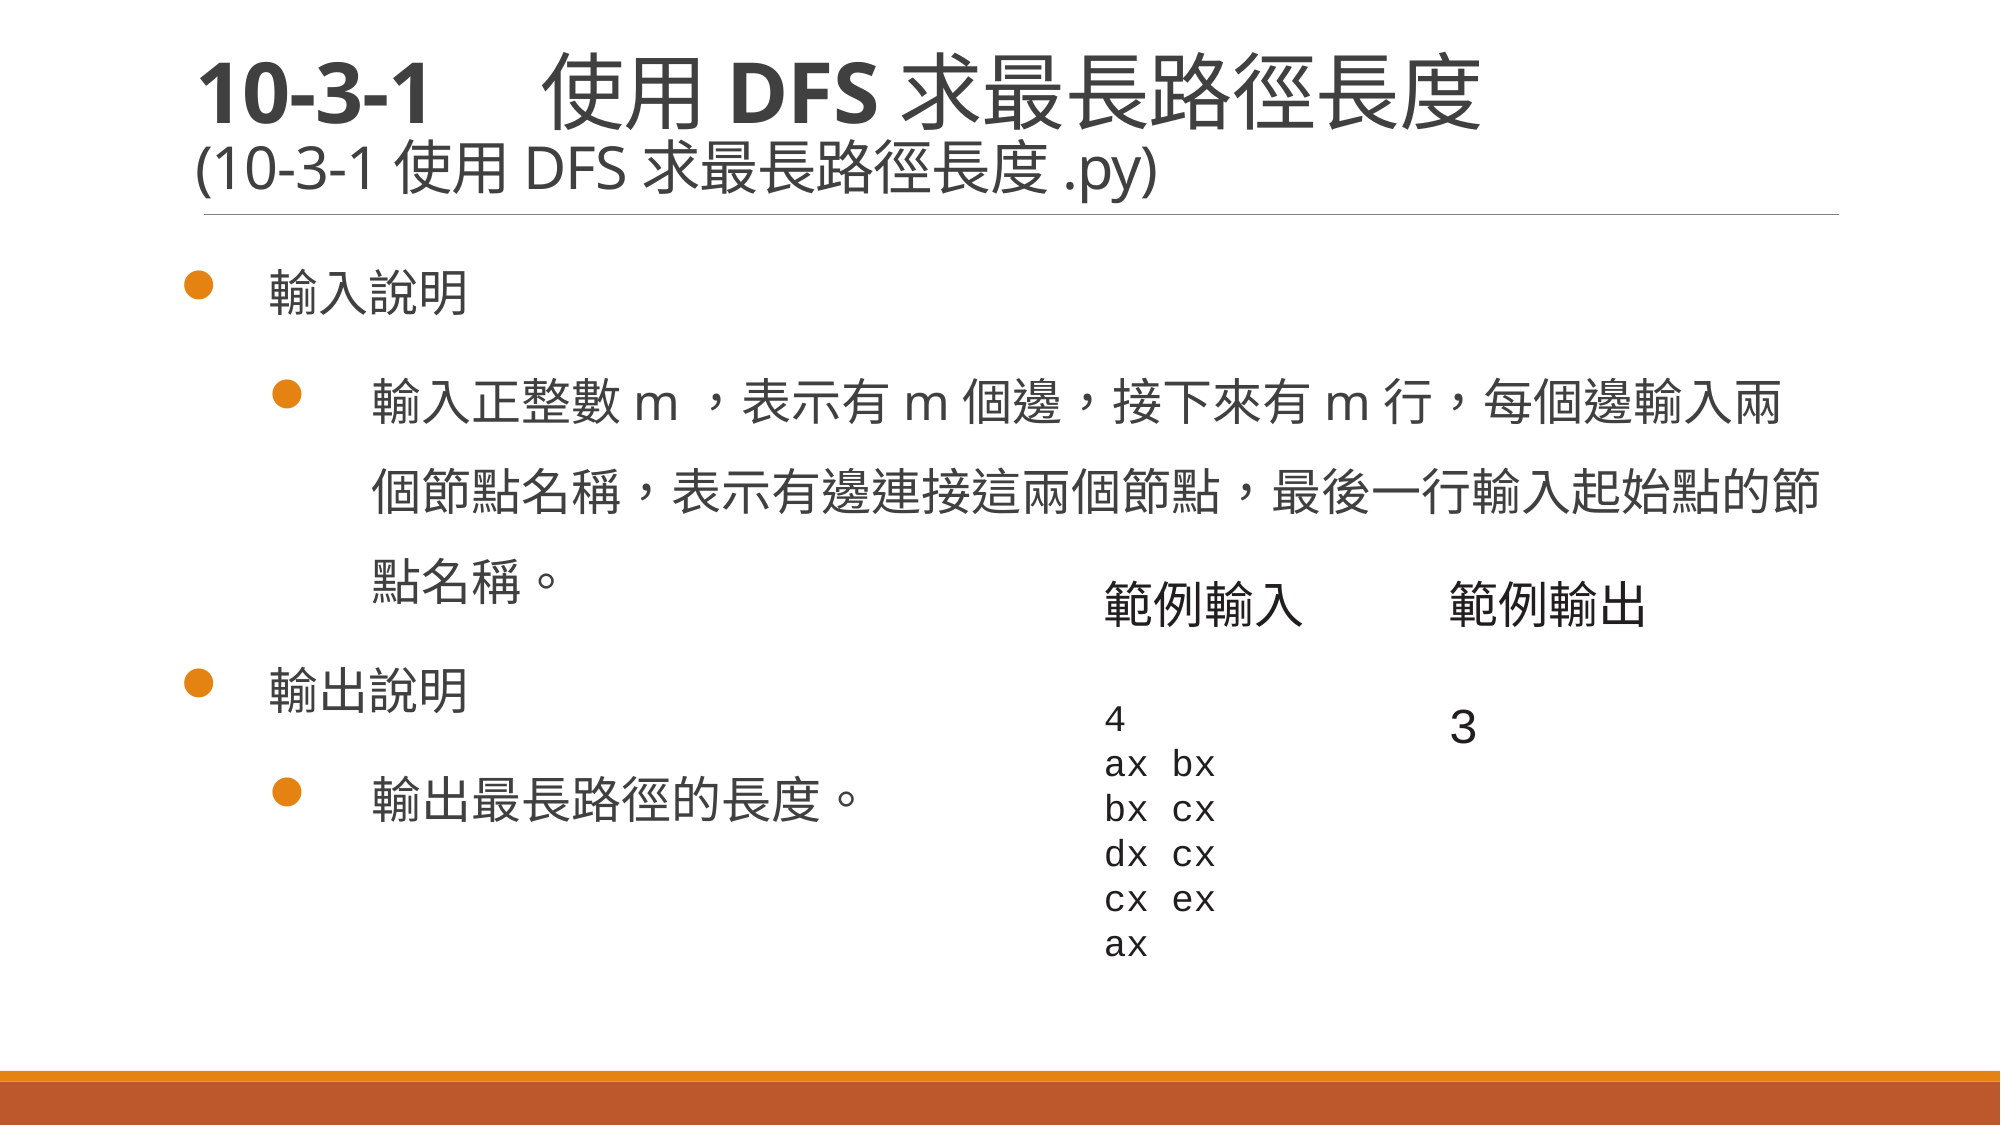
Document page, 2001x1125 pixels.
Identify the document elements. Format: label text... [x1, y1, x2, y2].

list 輸入說明 輸入正整數m，表示有m個邊，接下來有m行，每個邊輸入兩個節點名稱，表示有邊連接這兩個節點，最後一行輸入起始點的節點名稱。 輸出說明 輸出最長路徑的長度。 [180, 224, 1830, 1033]
text_box 範例輸出 3 [1433, 566, 1689, 761]
text_box 範例輸入 4 ax bx bx cx dx cx cx ex ax [1089, 566, 1408, 971]
title 10-3-1 使用DFS求最長路徑長度 (10-3-1使用DFS求最長路徑長度.py) [180, 47, 1830, 209]
